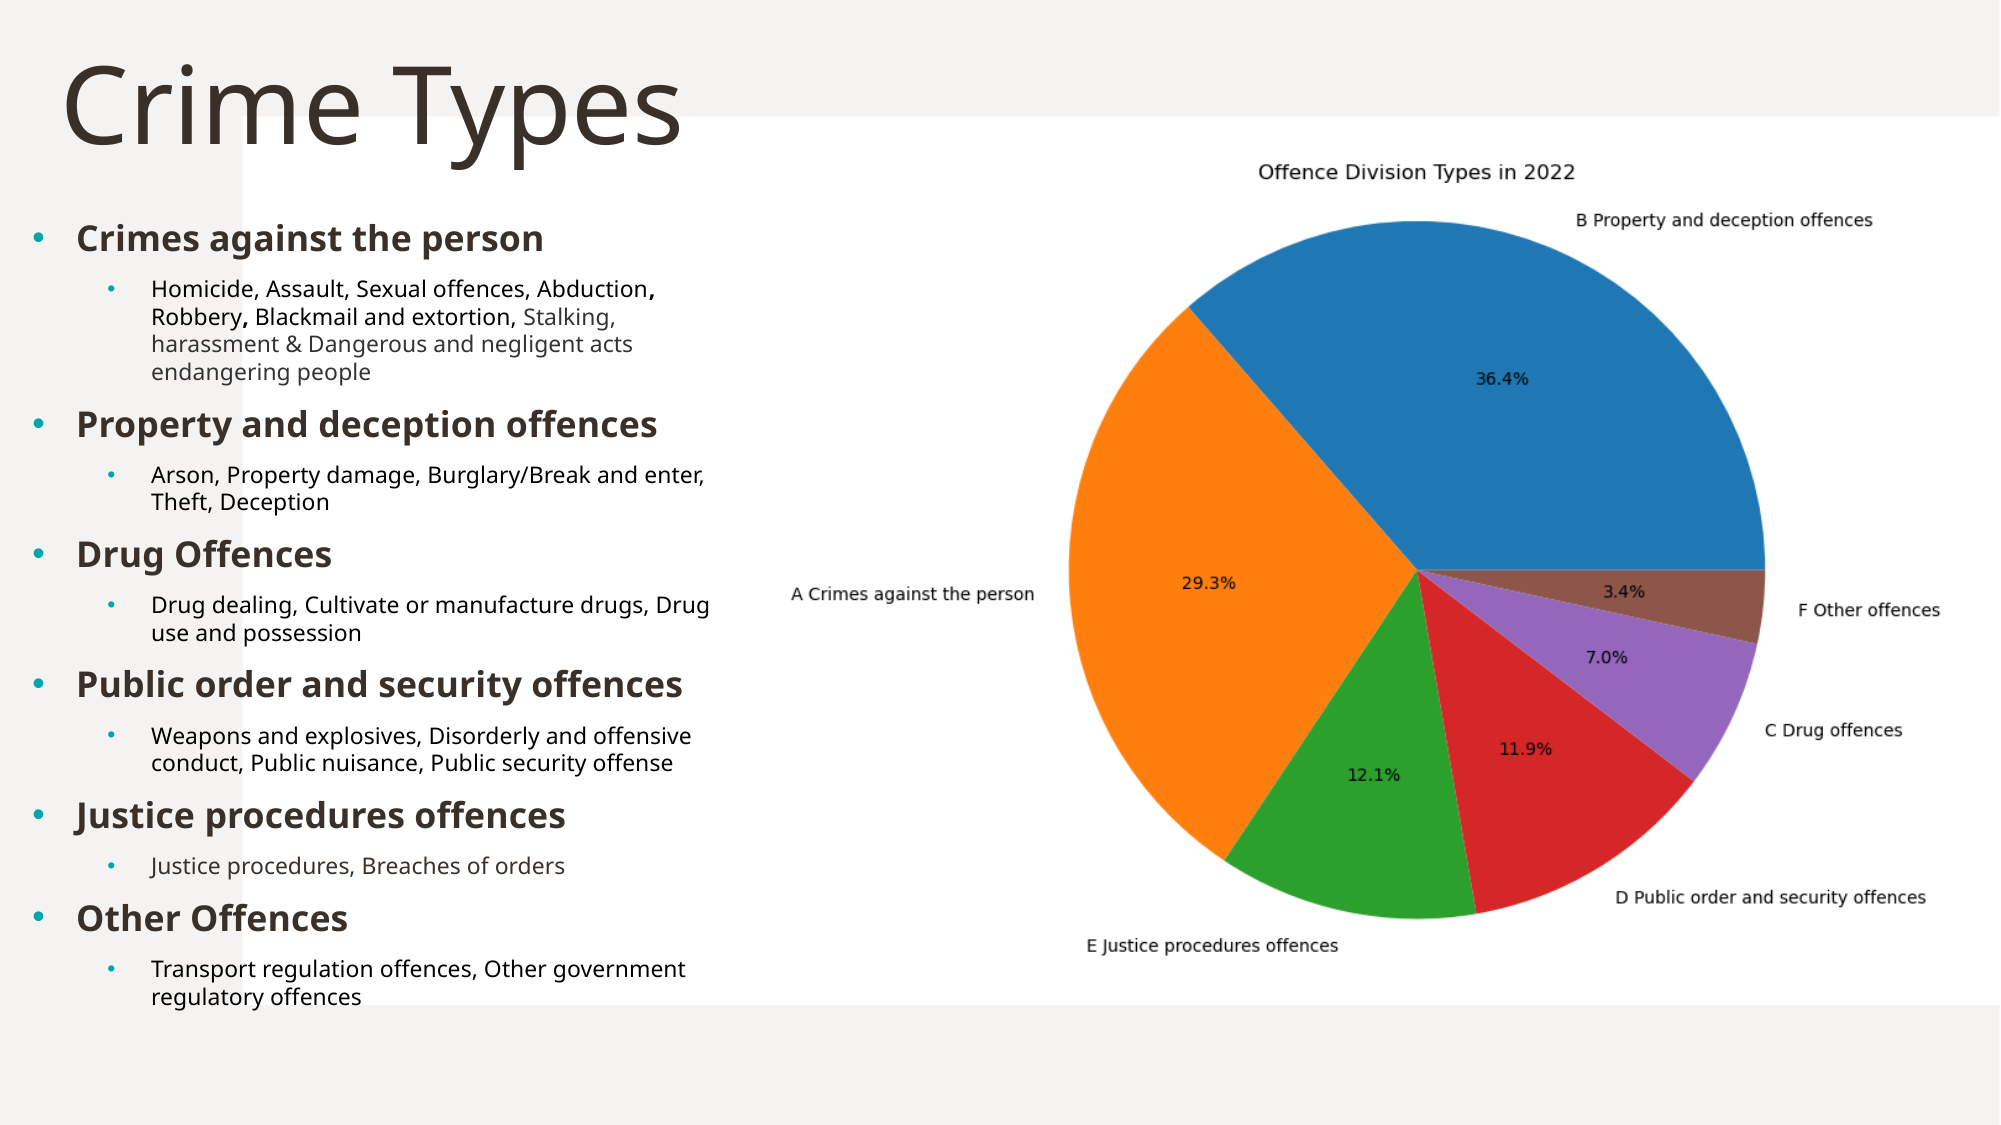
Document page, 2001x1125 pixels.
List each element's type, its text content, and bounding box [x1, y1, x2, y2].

text_box Crimes against the person Homicide, Assault, Sexual offences, Abduction, Robbery, Blackmail and extortion, Stalking, harassment & Dangerous and negligent acts endangering people Property and deception offences Arson, Property damage, Burglary/Break and enter, Theft, Deception Drug Offences Drug dealing, Cultivate or manufacture drugs, Drug use and possession Public order and security offences Weapons and explosives, Disorderly and offensive conduct, Public nuisance, Public security offense Justice procedures offences Justice procedures, Breaches of orders Other Offences Transport regulation offences, Other government regulatory offences [17, 208, 754, 1093]
picture [753, 157, 1996, 968]
title Crime Types [45, 43, 1776, 208]
